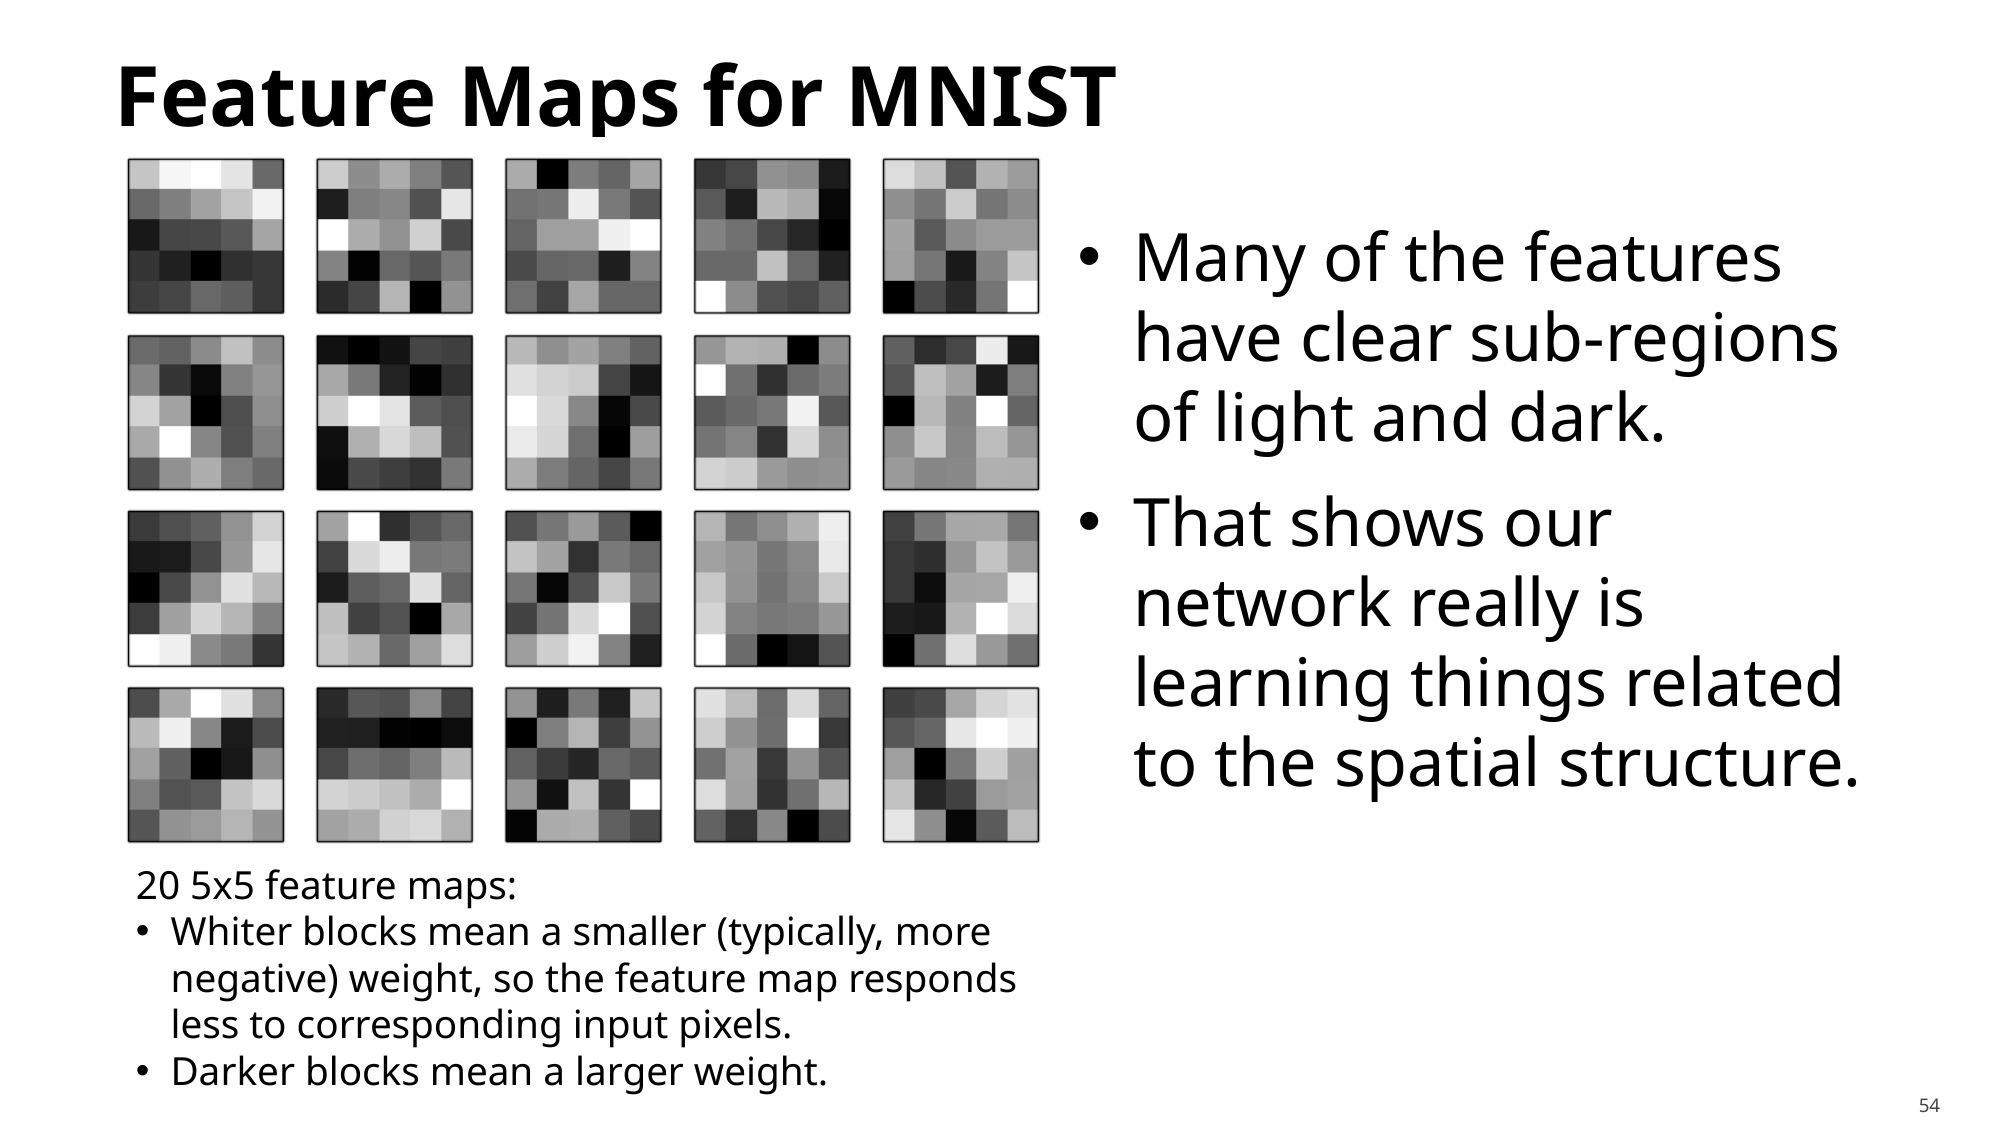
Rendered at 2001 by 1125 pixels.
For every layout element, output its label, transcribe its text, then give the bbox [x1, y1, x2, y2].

text_box 20 5x5 feature maps: Whiter blocks mean a smaller (typically, more negative) weight, so the feature map responds less to corresponding input pixels. Darker blocks mean a larger weight. [120, 871, 1042, 1098]
title Feature Maps for MNIST [99, 12, 1900, 175]
list Many of the features have clear sub-regions of light and dark. That shows our network really is learning things related to the spatial structure. [1066, 200, 1900, 1075]
picture [99, 137, 1067, 863]
slide_number 54 [1794, 1080, 1955, 1125]
